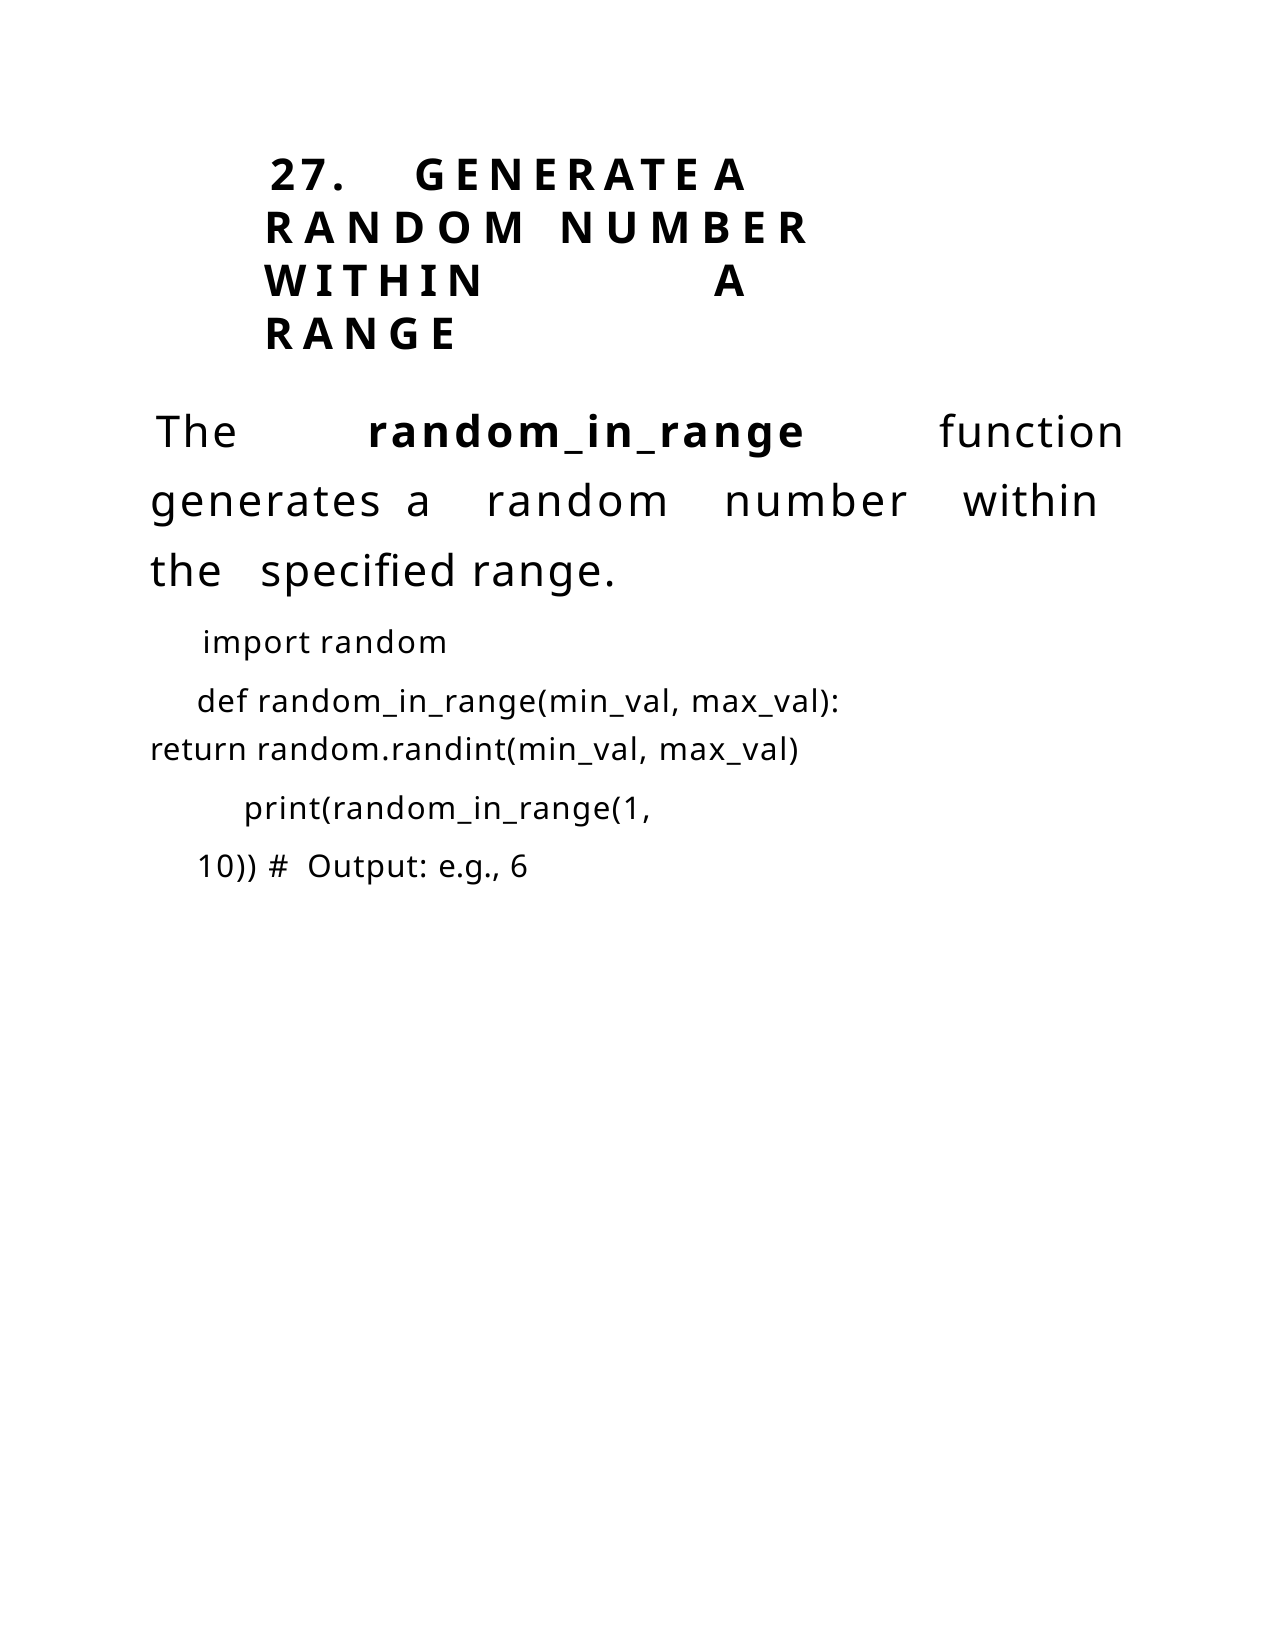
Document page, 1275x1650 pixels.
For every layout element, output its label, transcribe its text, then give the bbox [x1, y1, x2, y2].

text_box 27. GENERATE A RANDOM NUMBER WITHIN A RANGE The random_in_range function generates a random number within the specified range. import random def random_in_range(min_val, max_val): return random.randint(min_val, max_val) print(random_in_range(1, 10)) # Output: e.g., 6 [147, 144, 1127, 884]
